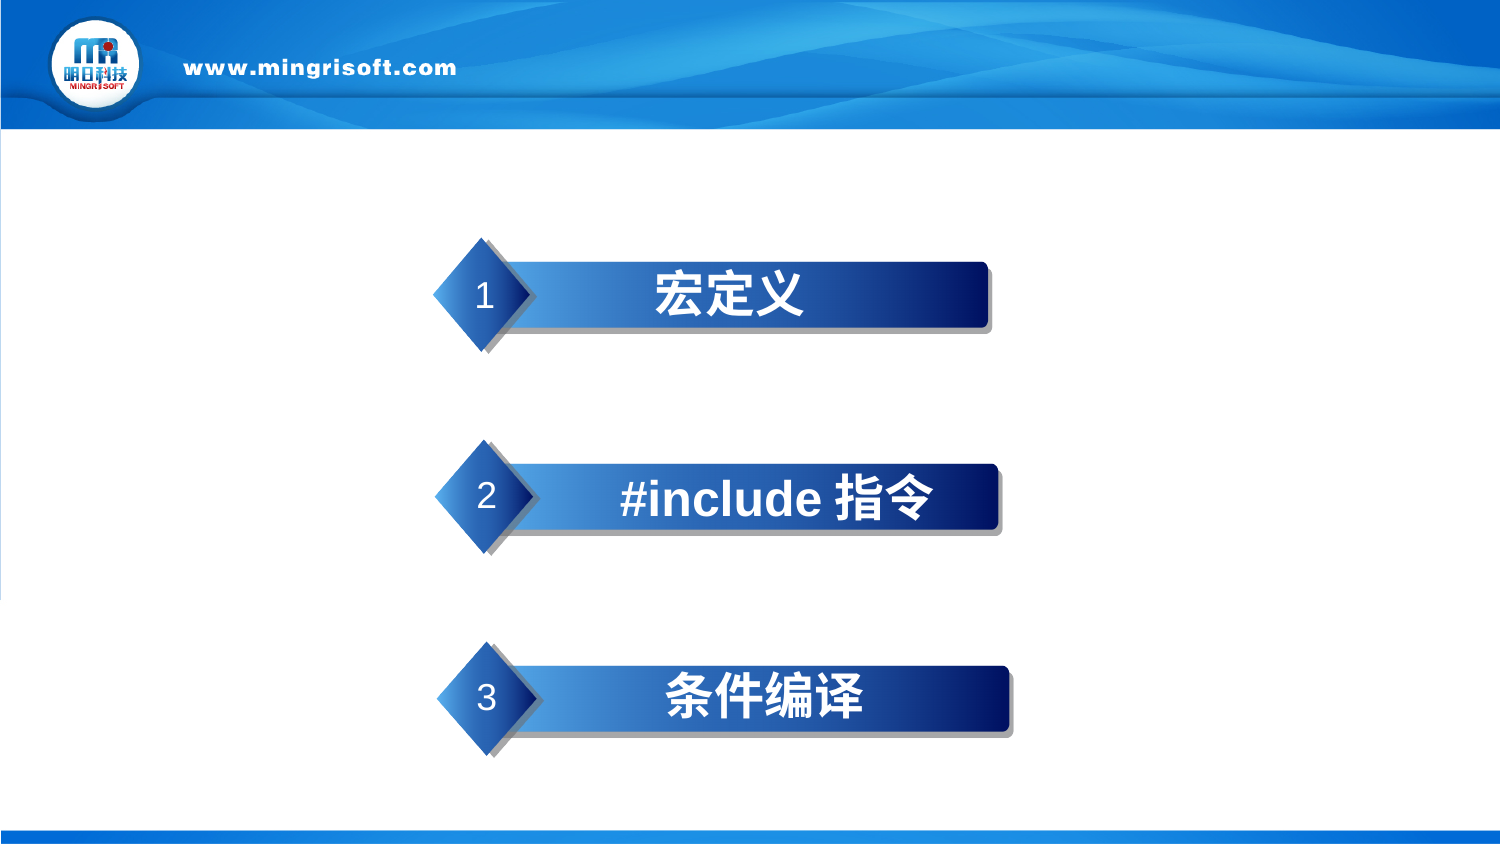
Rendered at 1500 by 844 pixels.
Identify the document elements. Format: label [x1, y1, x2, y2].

text_box [312, 634, 1138, 765]
picture [0, 0, 1500, 844]
text_box [312, 230, 1113, 361]
text_box [312, 432, 1126, 563]
